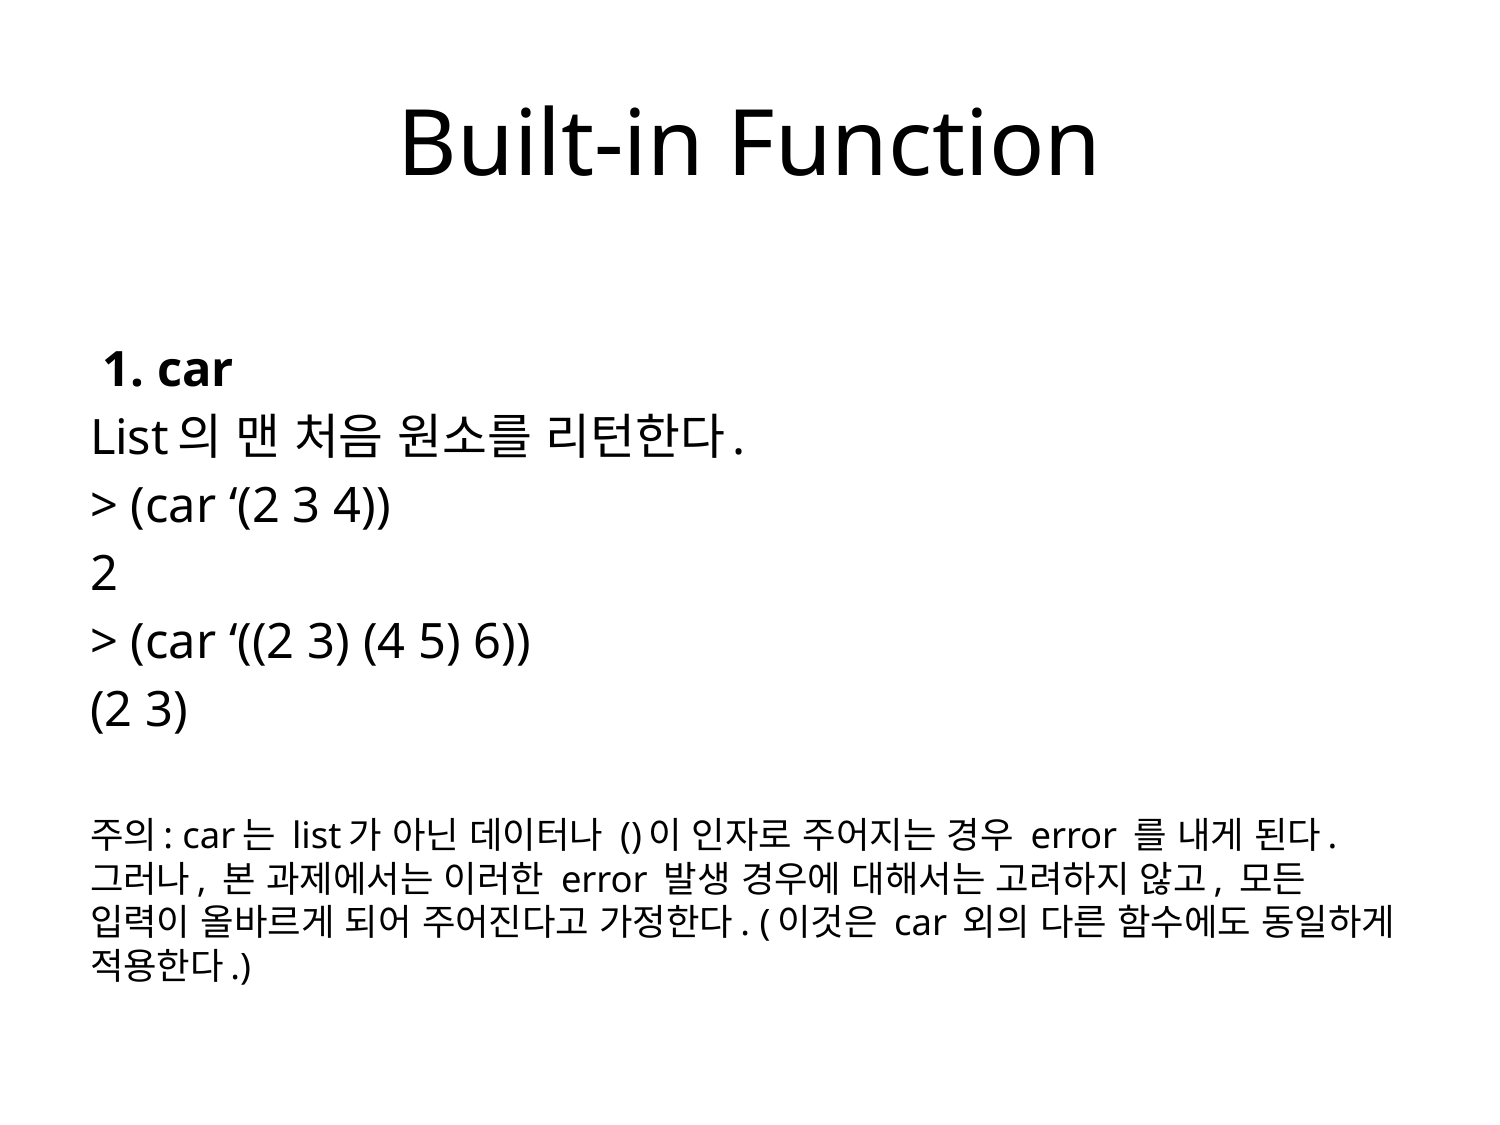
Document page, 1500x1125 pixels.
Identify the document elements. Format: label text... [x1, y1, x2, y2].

list 1. car List의 맨 처음 원소를 리턴한다. > (car ‘(2 3 4)) 2 > (car ‘((2 3) (4 5) 6)) (2 3) 주의: car는 list가 아닌 데이터나 ()이 인자로 주어지는 경우 error 를 내게 된다. 그러나, 본 과제에서는 이러한 error 발생 경우에 대해서는 고려하지 않고, 모든 입력이 올바르게 되어 주어진다고 가정한다. (이것은 car 외의 다른 함수에도 동일하게 적용한다.) [75, 262, 1425, 1005]
title Built-in Function [75, 45, 1425, 233]
